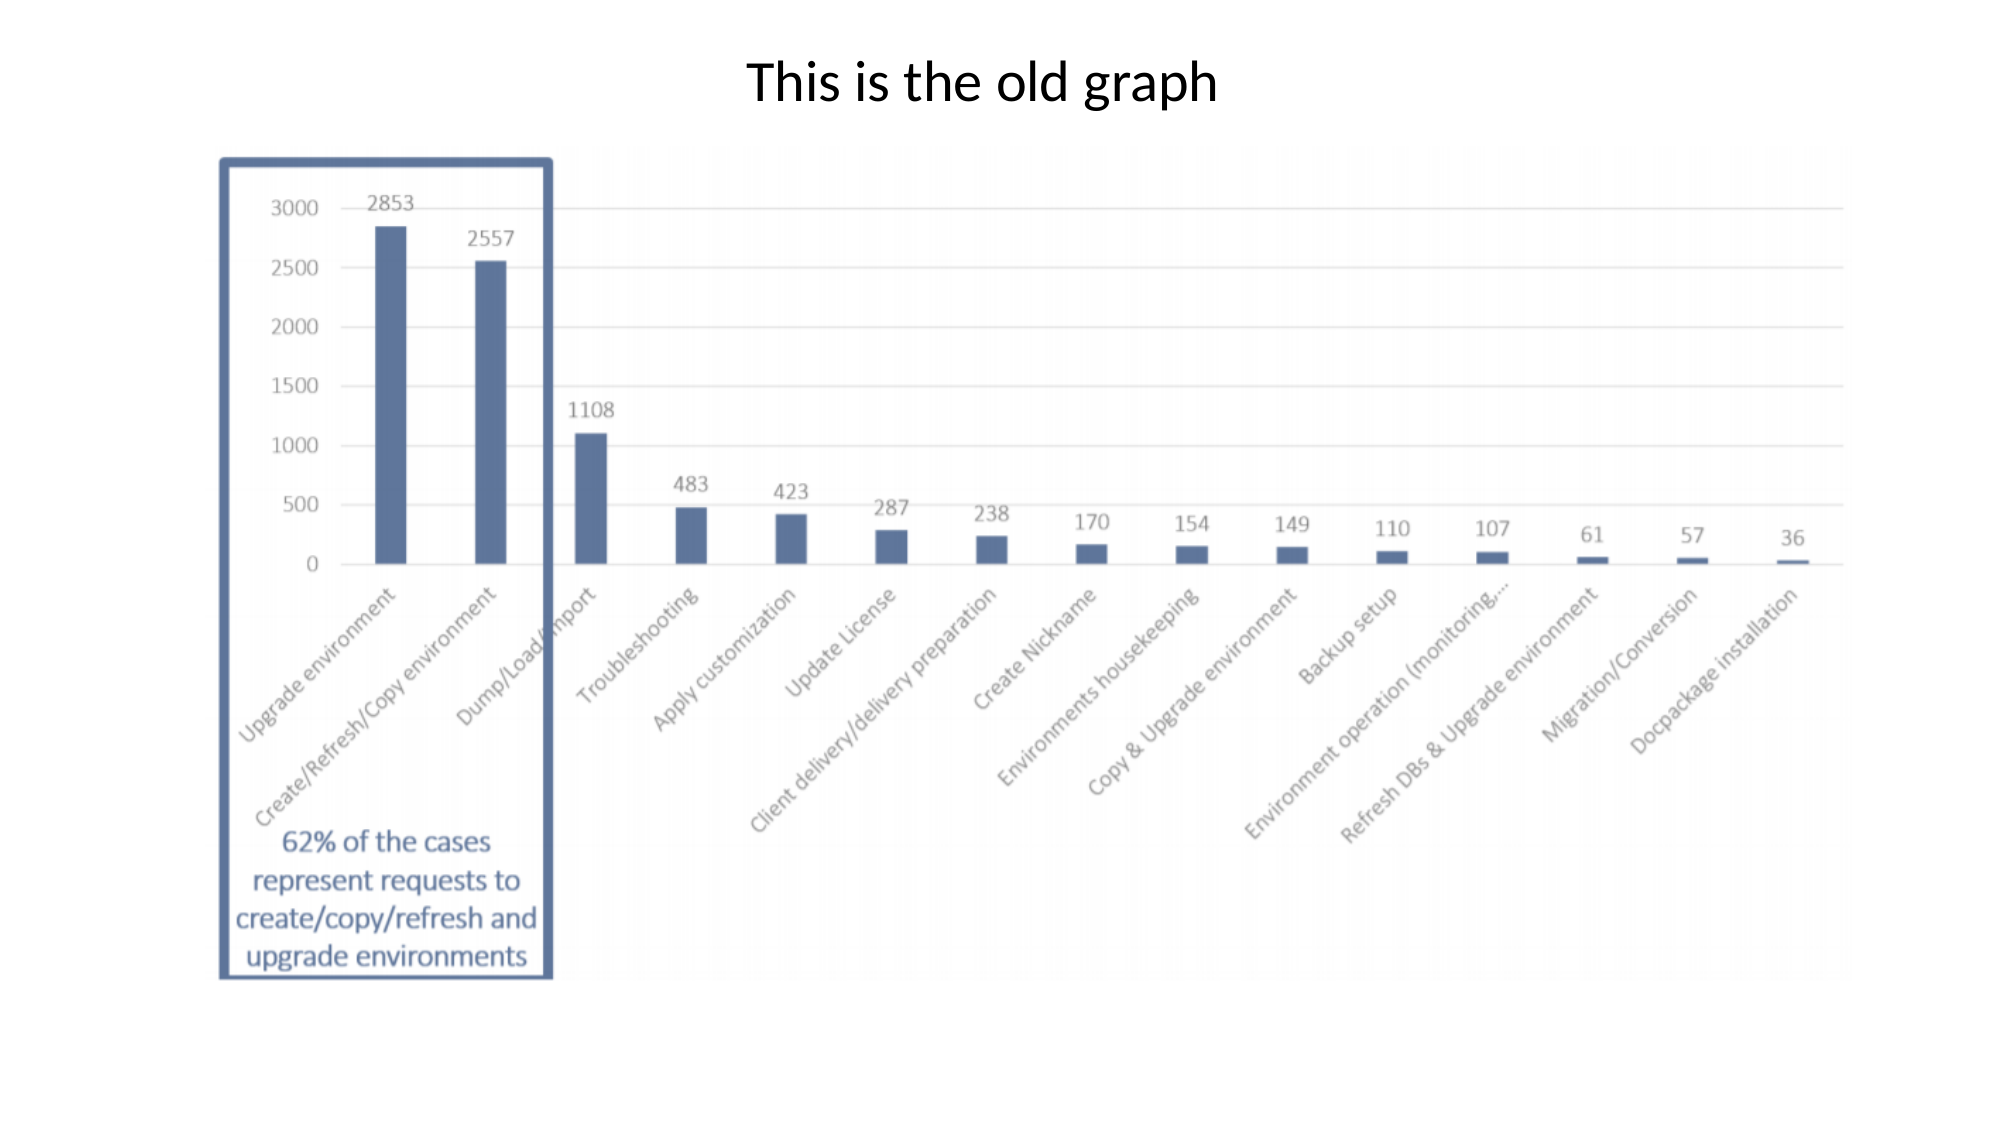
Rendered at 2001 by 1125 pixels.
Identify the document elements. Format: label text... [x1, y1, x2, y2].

text_box This is the old graph [257, 35, 1709, 121]
picture [148, 136, 1852, 989]
